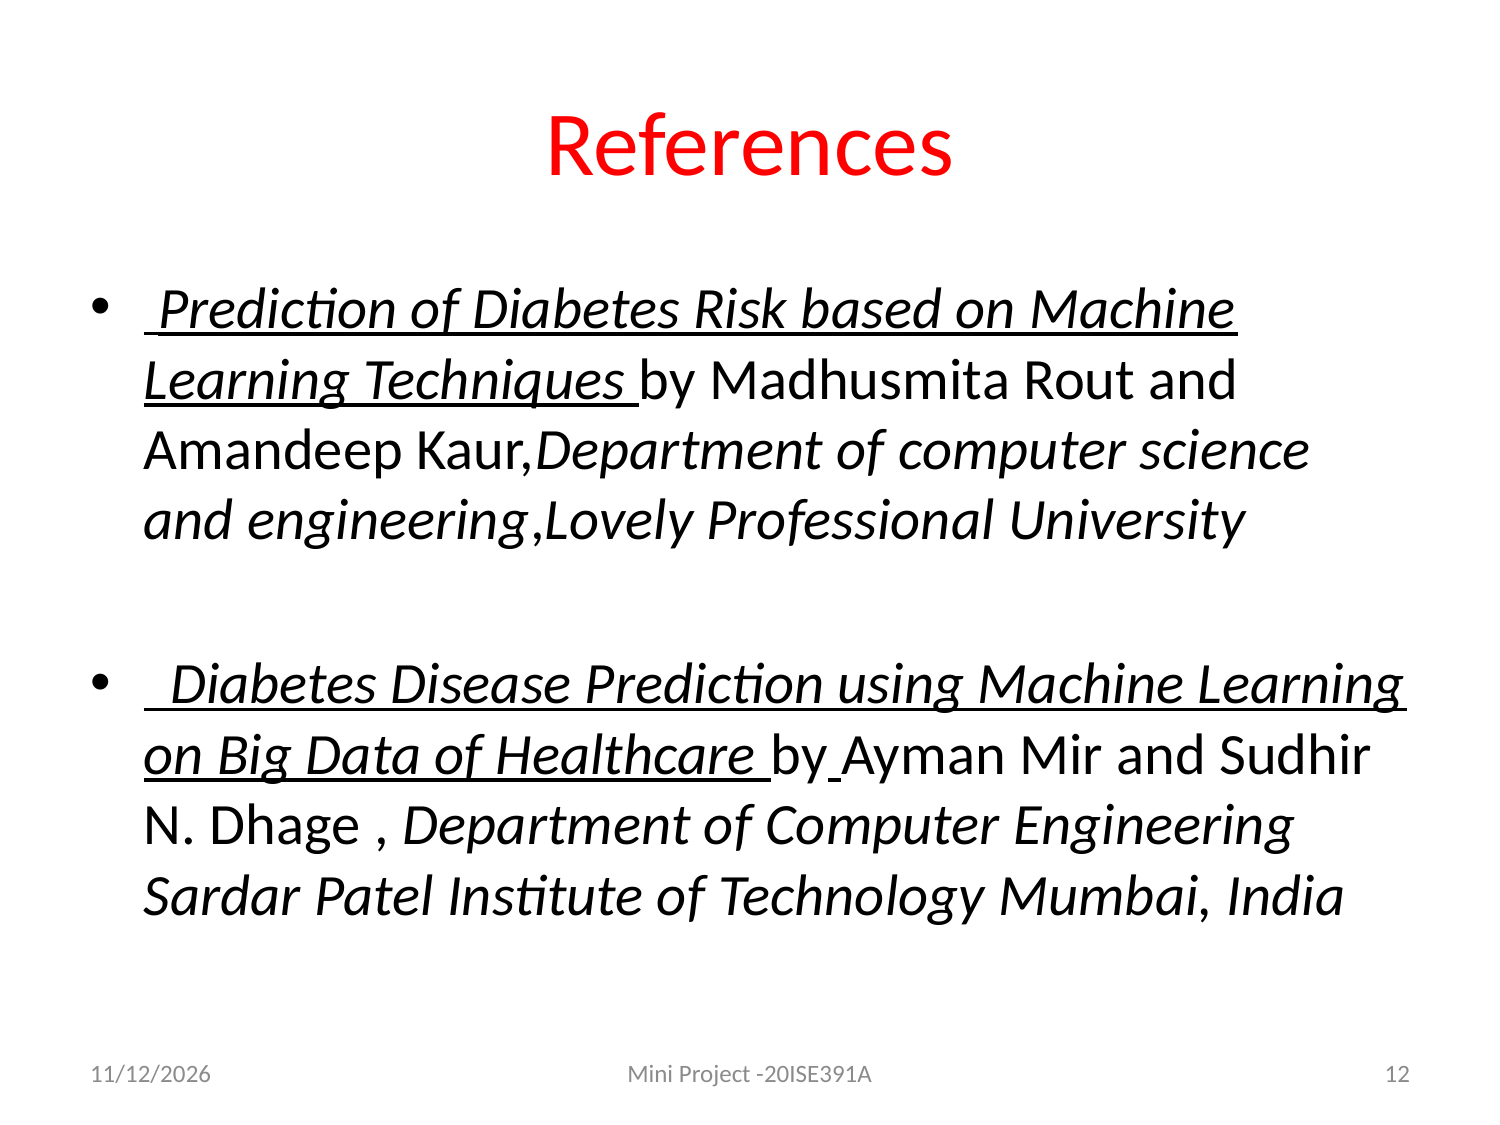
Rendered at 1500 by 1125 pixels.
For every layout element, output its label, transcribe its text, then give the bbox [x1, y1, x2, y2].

title References [75, 45, 1425, 233]
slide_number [75, 1042, 425, 1103]
list Prediction of Diabetes Risk based on Machine Learning Techniques by Madhusmita Rout and Amandeep Kaur,Department of computer science and engineering,Lovely Professional University Diabetes Disease Prediction using Machine Learning on Big Data of Healthcare by Ayman Mir and Sudhir N. Dhage , Department of Computer Engineering Sardar Patel Institute of Technology Mumbai, India [75, 262, 1425, 1005]
footer Mini Project -20ISE391A [512, 1042, 988, 1103]
slide_number 12 [1074, 1042, 1425, 1103]
